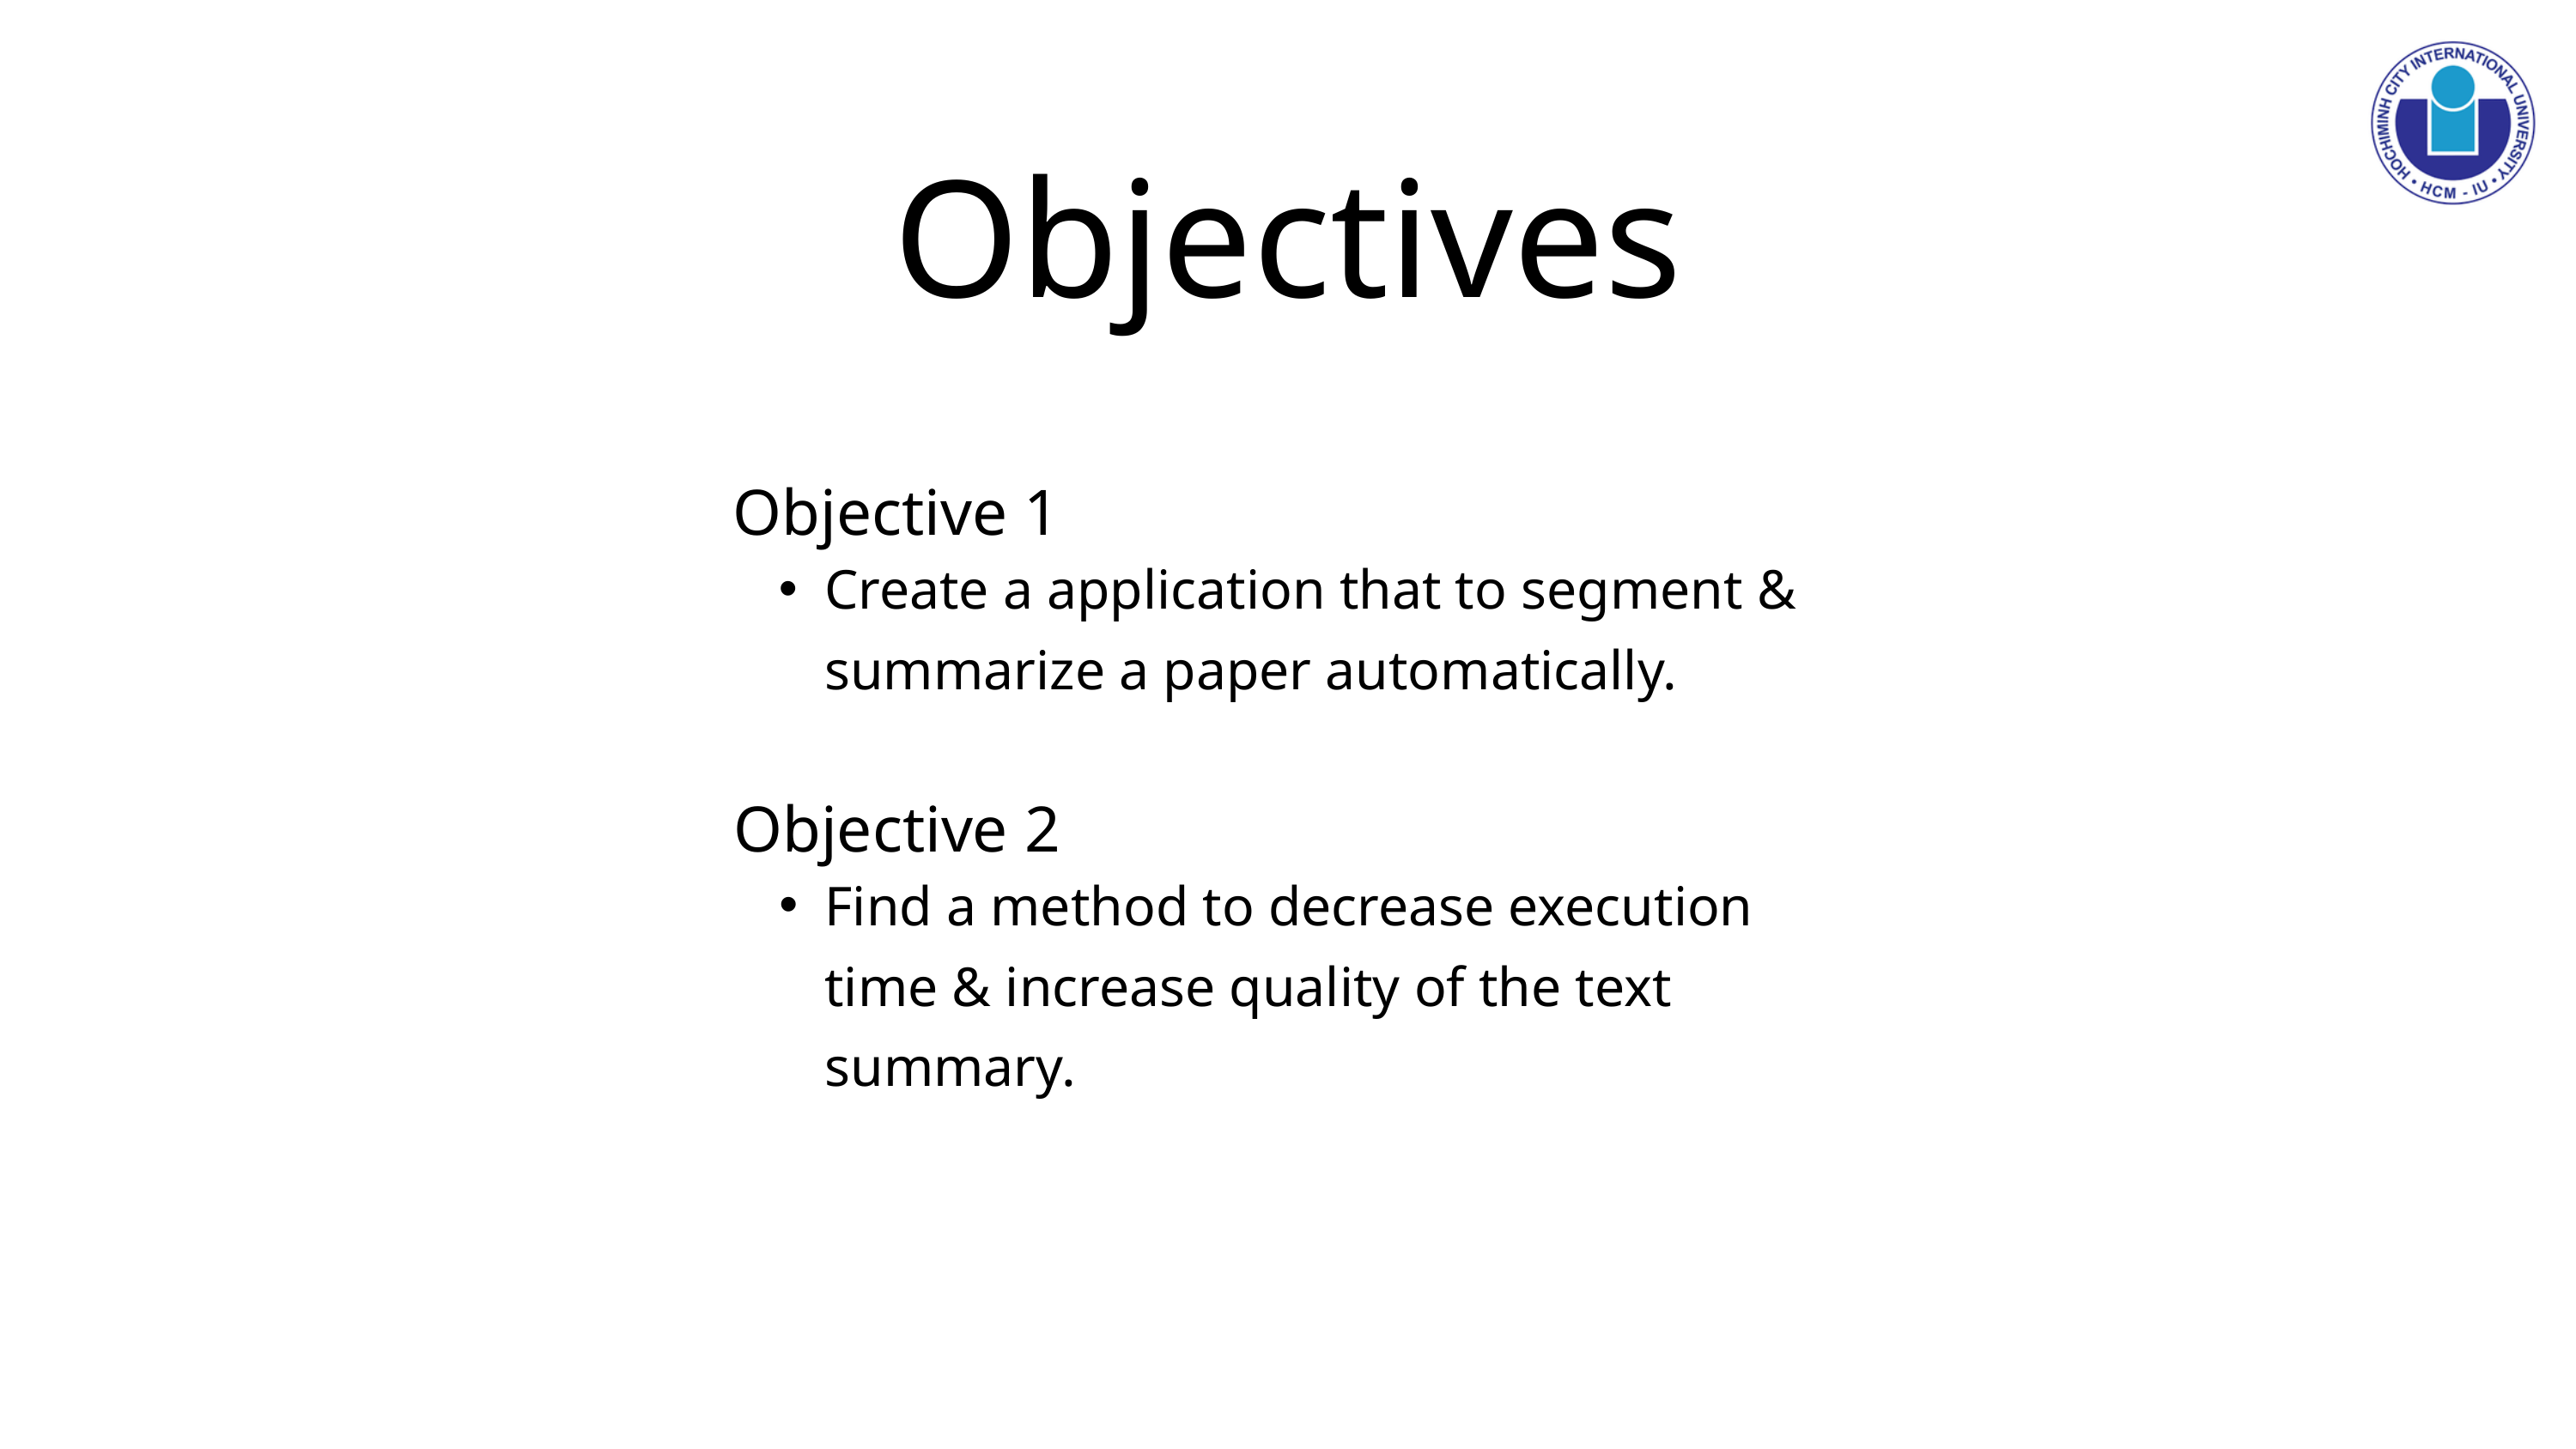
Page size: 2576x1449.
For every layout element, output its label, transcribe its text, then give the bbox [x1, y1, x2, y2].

text_box Find a method to decrease execution time & increase quality of the text summary. [733, 855, 1844, 1098]
text_box [2366, 36, 2541, 210]
text_box Objective 1 [732, 485, 1289, 549]
text_box Objective 2 [733, 801, 1289, 864]
text_box Objectives [144, 167, 2432, 330]
text_box Create a application that to segment & summarize a paper automatically. [732, 539, 1844, 700]
